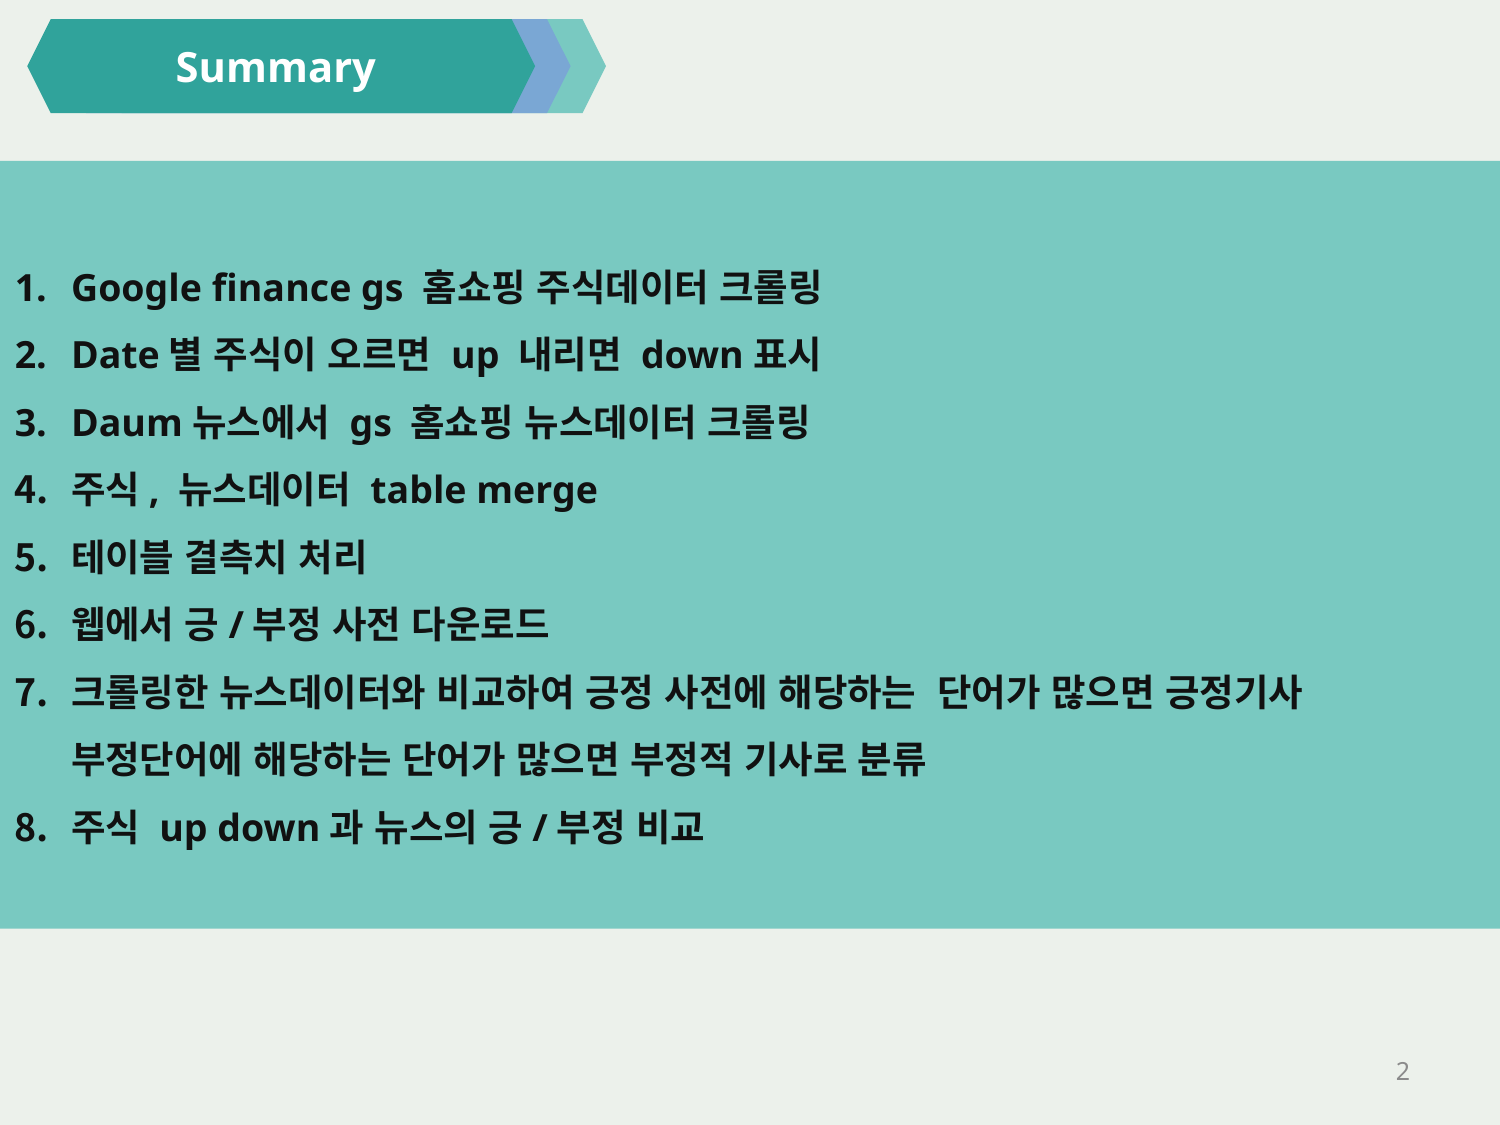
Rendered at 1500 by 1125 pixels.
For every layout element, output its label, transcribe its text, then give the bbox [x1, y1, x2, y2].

text_box Google finance gs 홈쇼핑 주식데이터 크롤링 Date별 주식이 오르면 up 내리면 down표시 Daum뉴스에서 gs 홈쇼핑 뉴스데이터 크롤링 주식, 뉴스데이터 table merge 테이블 결측치 처리 웹에서 긍/부정 사전 다운로드 크롤링한 뉴스데이터와 비교하여 긍정 사전에 해당하는 단어가 많으면 긍정기사 부정단어에 해당하는 단어가 많으면 부정적 기사로 분류 주식 up down과 뉴스의 긍/부정 비교 [0, 159, 1500, 931]
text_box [26, 18, 607, 114]
slide_number 2 [1074, 1042, 1425, 1103]
